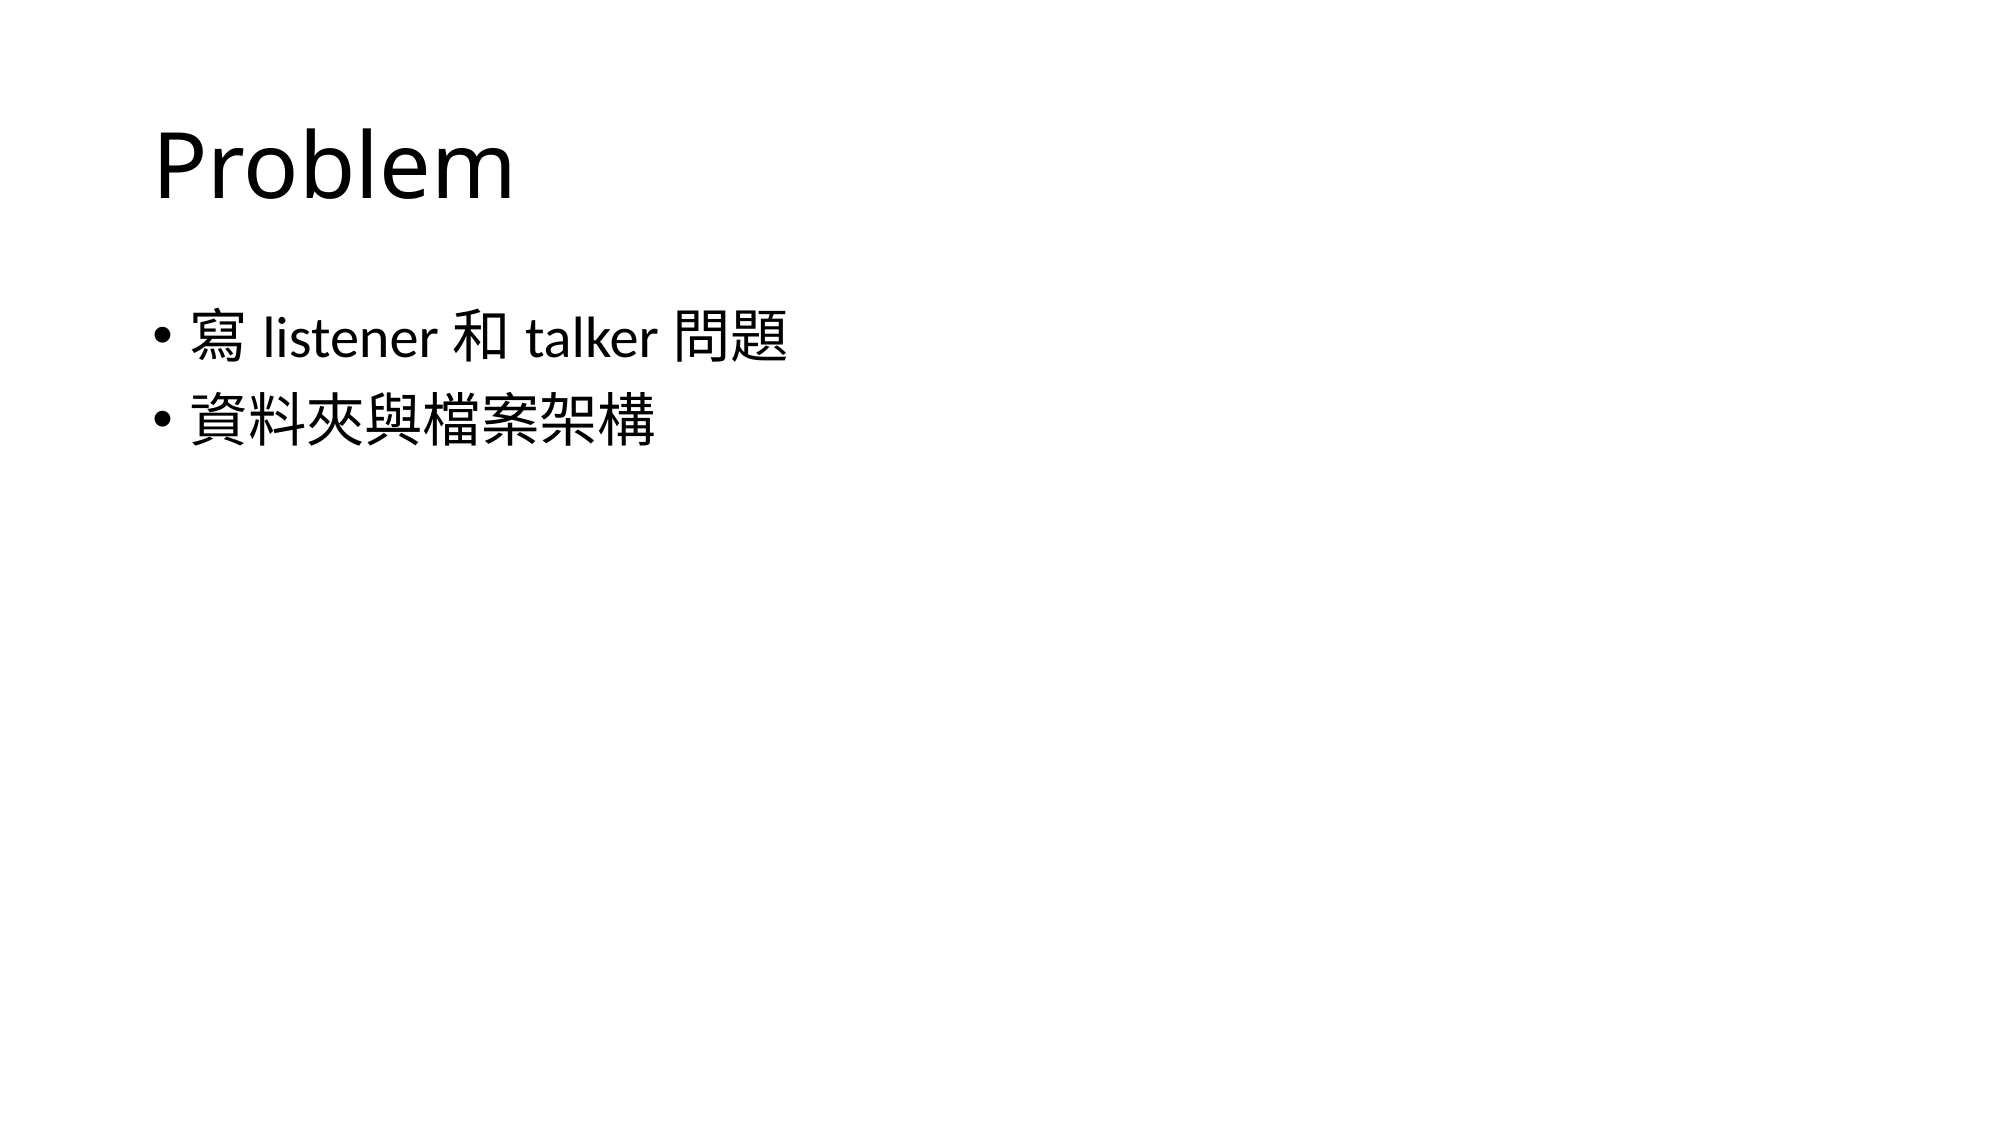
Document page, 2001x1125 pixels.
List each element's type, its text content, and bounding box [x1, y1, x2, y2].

title Problem [137, 59, 1863, 278]
list 寫listener和talker問題 資料夾與檔案架構 [137, 299, 1863, 1014]
